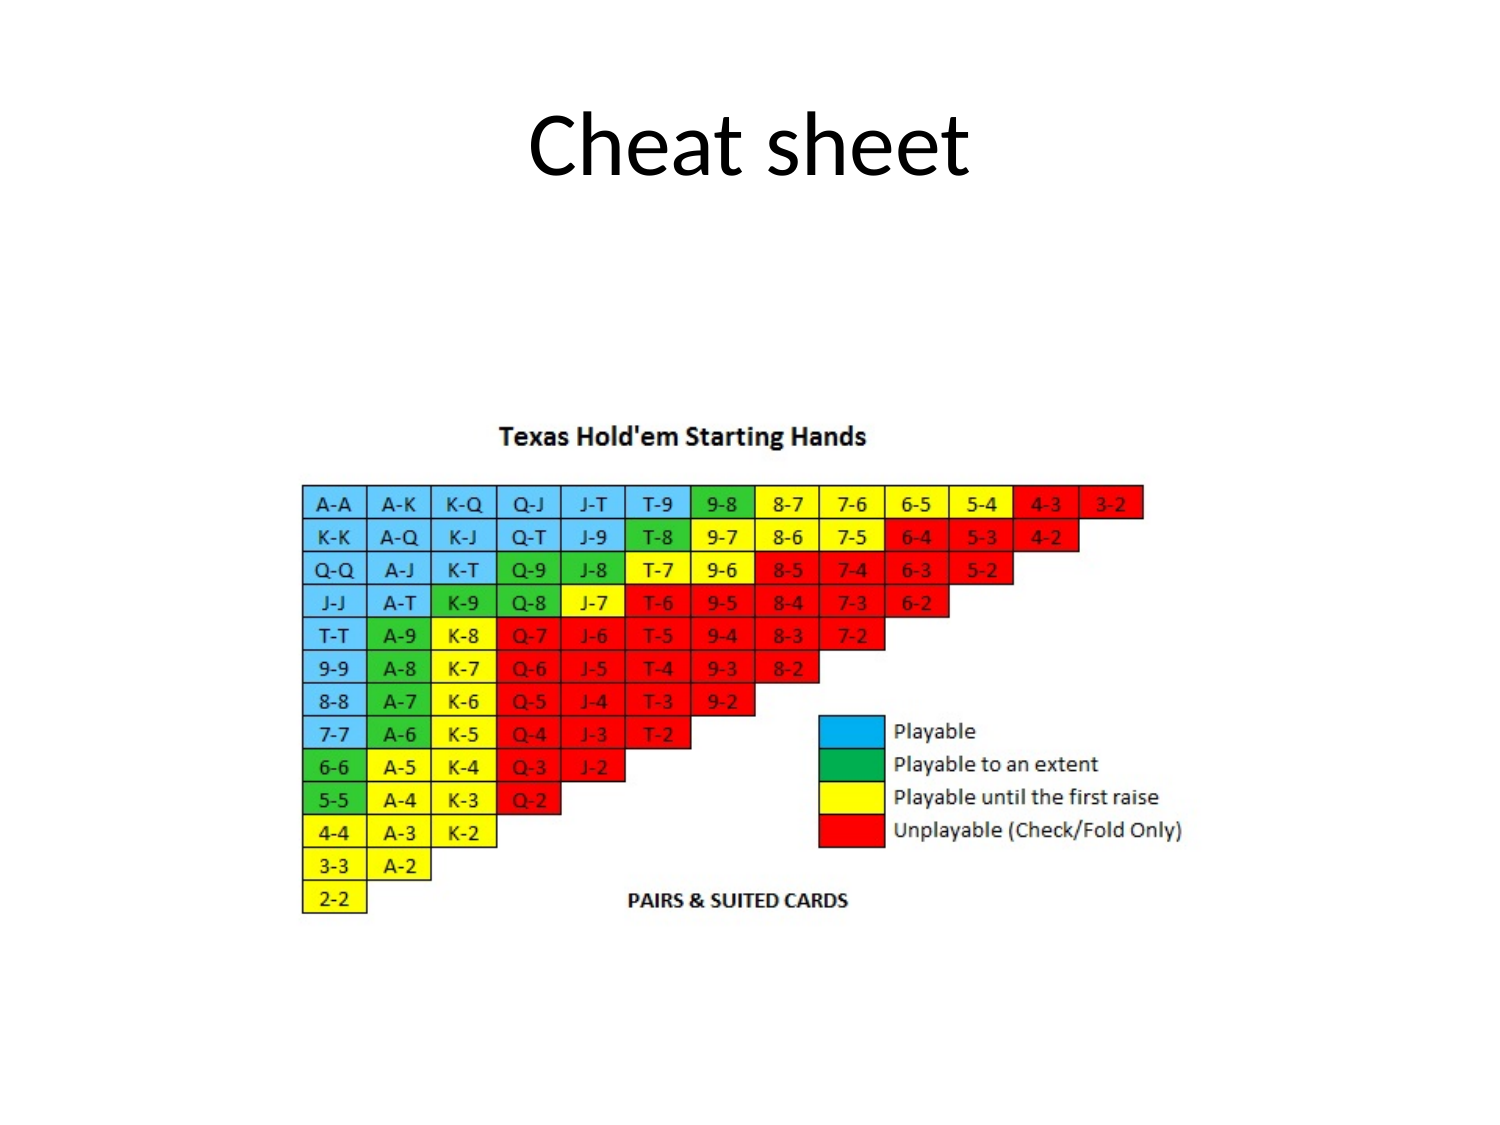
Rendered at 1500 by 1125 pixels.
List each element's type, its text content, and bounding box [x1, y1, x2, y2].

title Cheat sheet [75, 45, 1425, 233]
picture [249, 374, 1202, 973]
